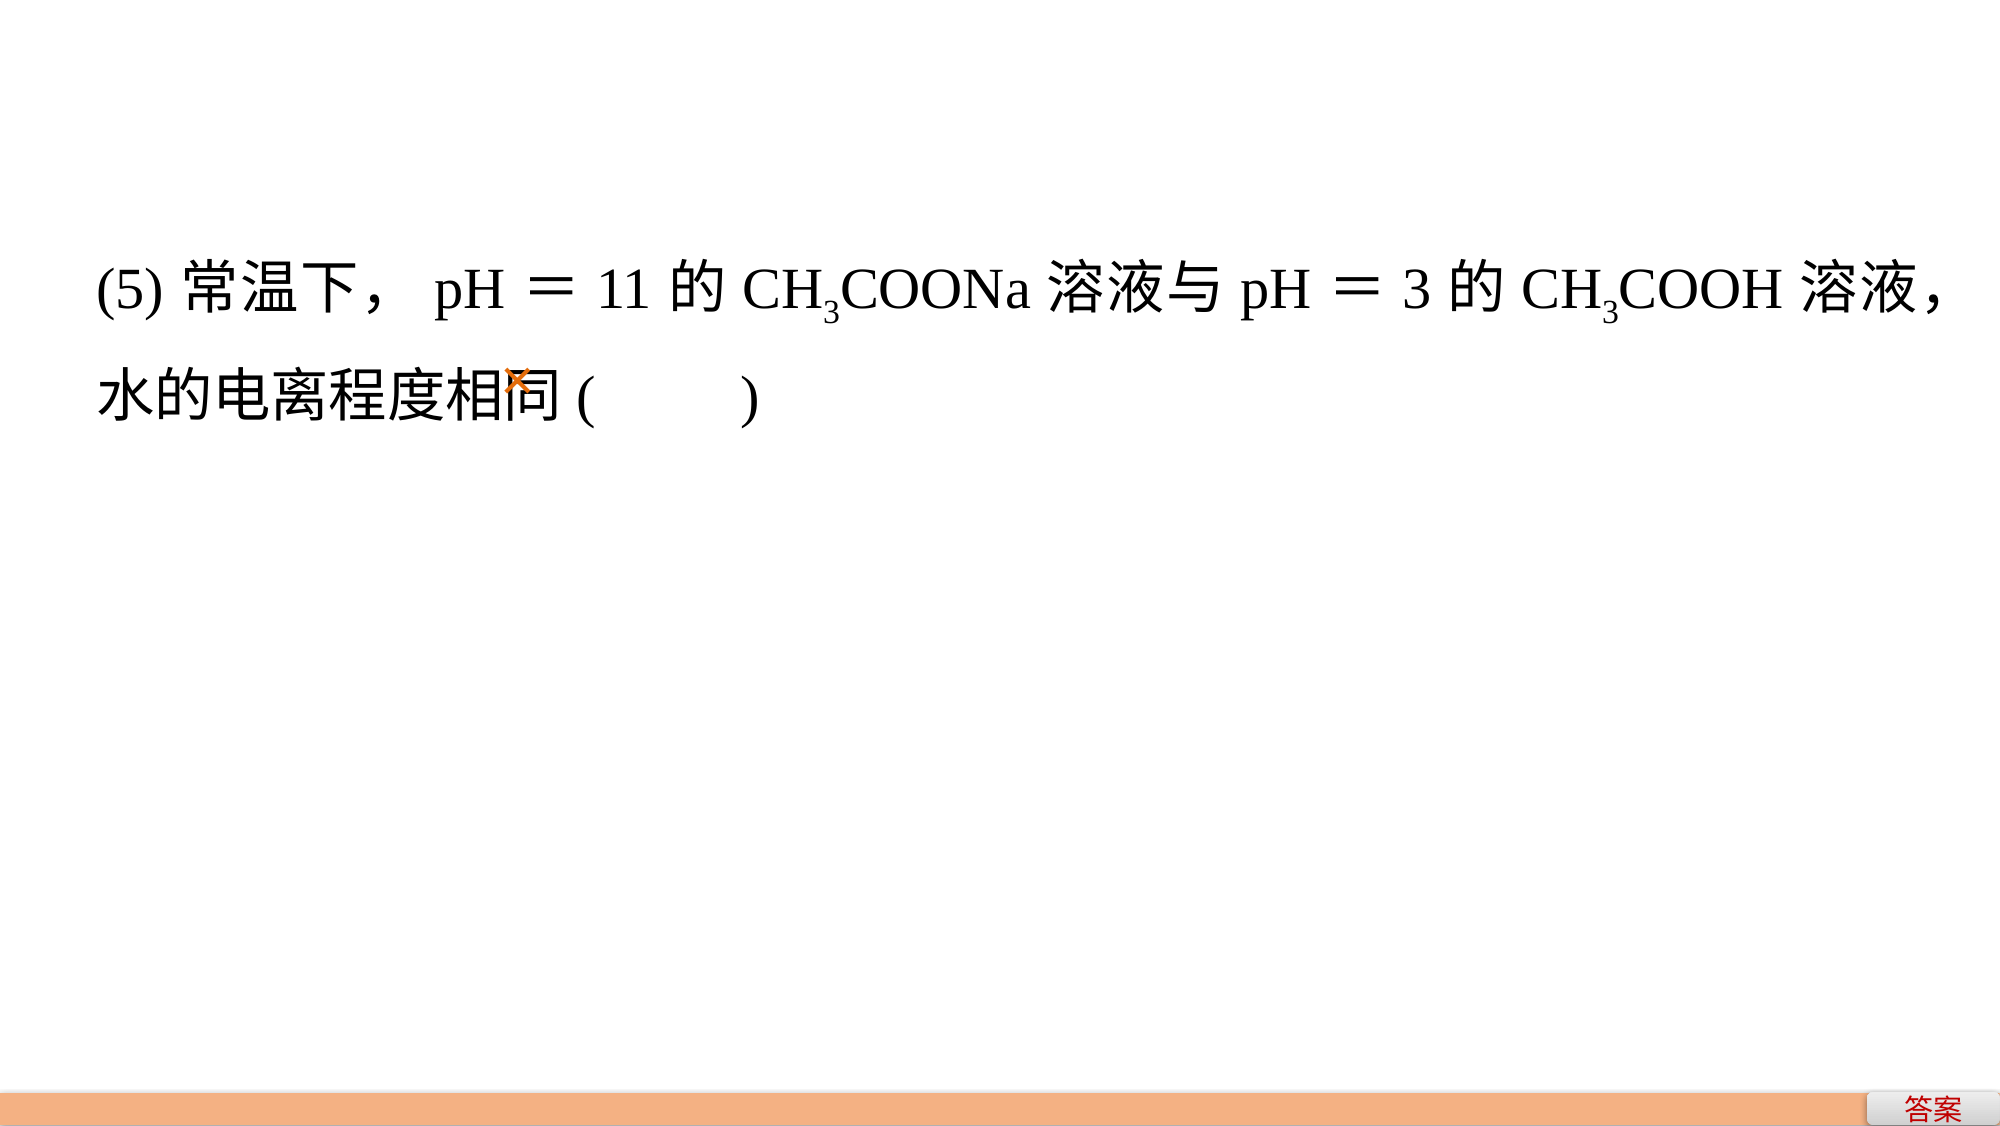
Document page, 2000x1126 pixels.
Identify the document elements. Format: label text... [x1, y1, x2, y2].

text_box [0, 1092, 1866, 1126]
text_box × [485, 335, 550, 420]
text_box 答案 [1866, 1091, 2000, 1126]
text_box (5)常温下，pH＝11的CH3COONa溶液与pH＝3的CH3COOH溶液，水的电离程度相同( ) [81, 211, 1935, 436]
